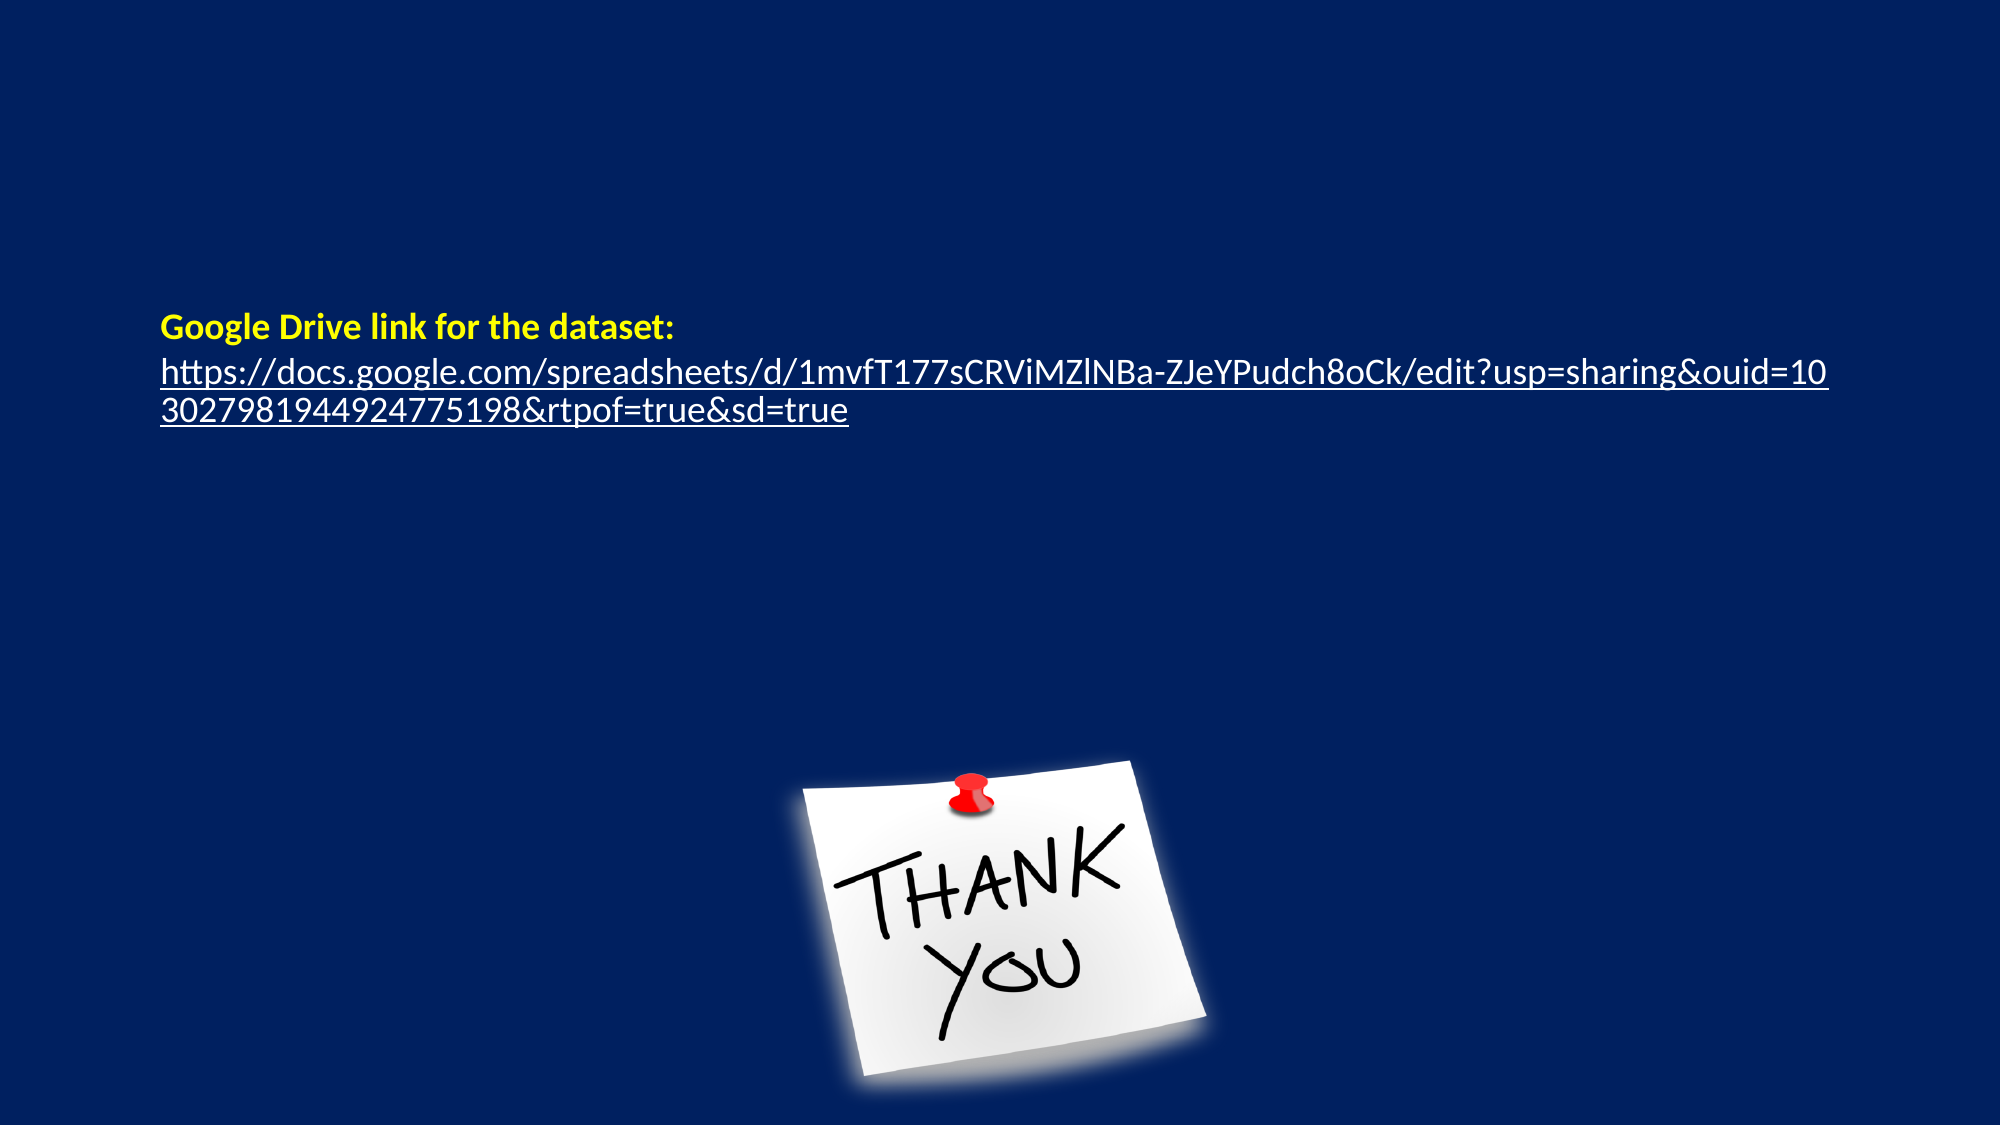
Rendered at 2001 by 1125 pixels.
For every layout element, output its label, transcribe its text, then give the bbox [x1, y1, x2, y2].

text_box Google Drive link for the dataset: https://docs.google.com/spreadsheets/d/1mvfT177sCRViMZlNBa-ZJeYPudch8oCk/edit?usp=sharing&ouid=103027981944924775198&rtpof=true&sd=true [145, 295, 1859, 400]
picture [760, 728, 1240, 1125]
